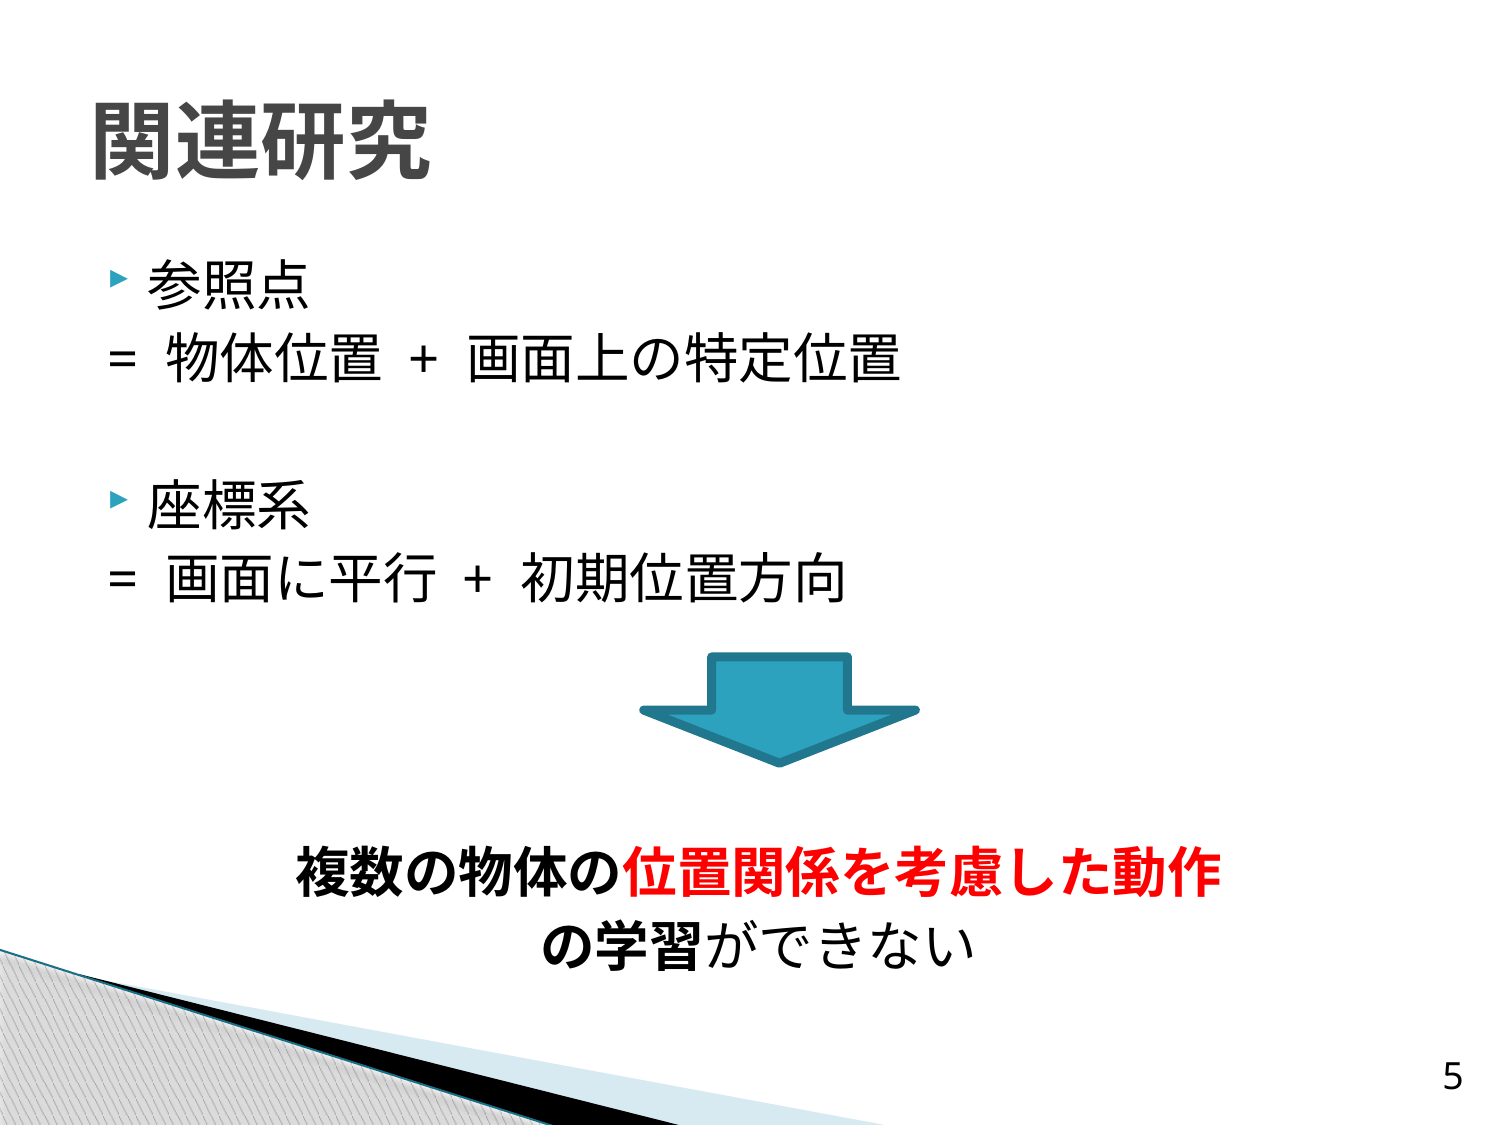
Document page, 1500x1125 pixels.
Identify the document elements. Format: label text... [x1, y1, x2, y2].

text_box [639, 652, 920, 768]
slide_number 5 [1399, 1051, 1479, 1112]
title 関連研究 [75, 45, 1425, 233]
list 参照点 = 物体位置 + 画面上の特定位置 座標系 = 画面に平行 + 初期位置方向 複数の物体の位置関係を考慮した動作 の学習ができない [75, 243, 1425, 986]
